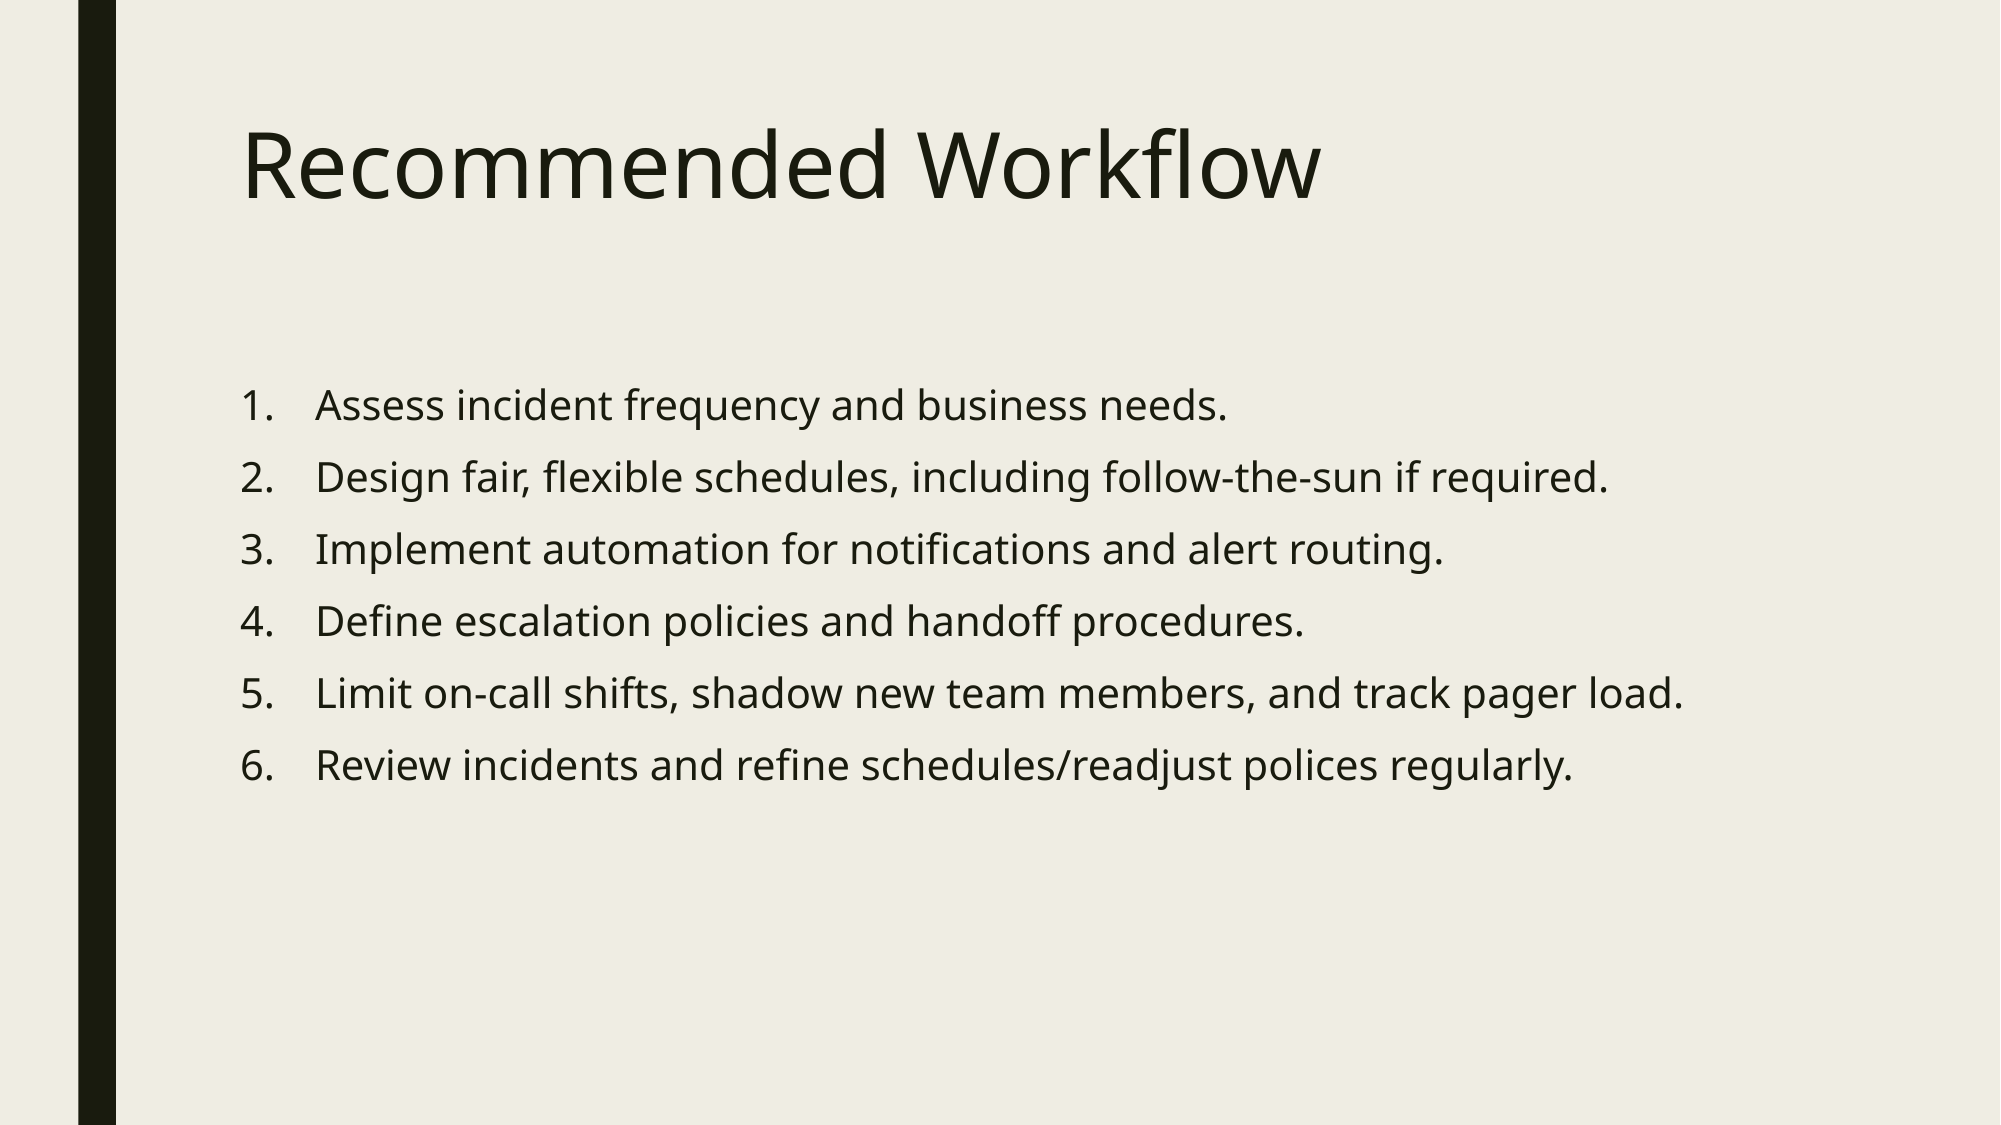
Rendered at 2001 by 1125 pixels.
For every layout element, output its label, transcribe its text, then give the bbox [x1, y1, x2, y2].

list Assess incident frequency and business needs. Design fair, flexible schedules, including follow-the-sun if required. Implement automation for notifications and alert routing. Define escalation policies and handoff procedures. Limit on-call shifts, shadow new team members, and track pager load. Review incidents and refine schedules/readjust polices regularly. [225, 375, 1800, 963]
title Recommended Workflow [225, 112, 1800, 357]
